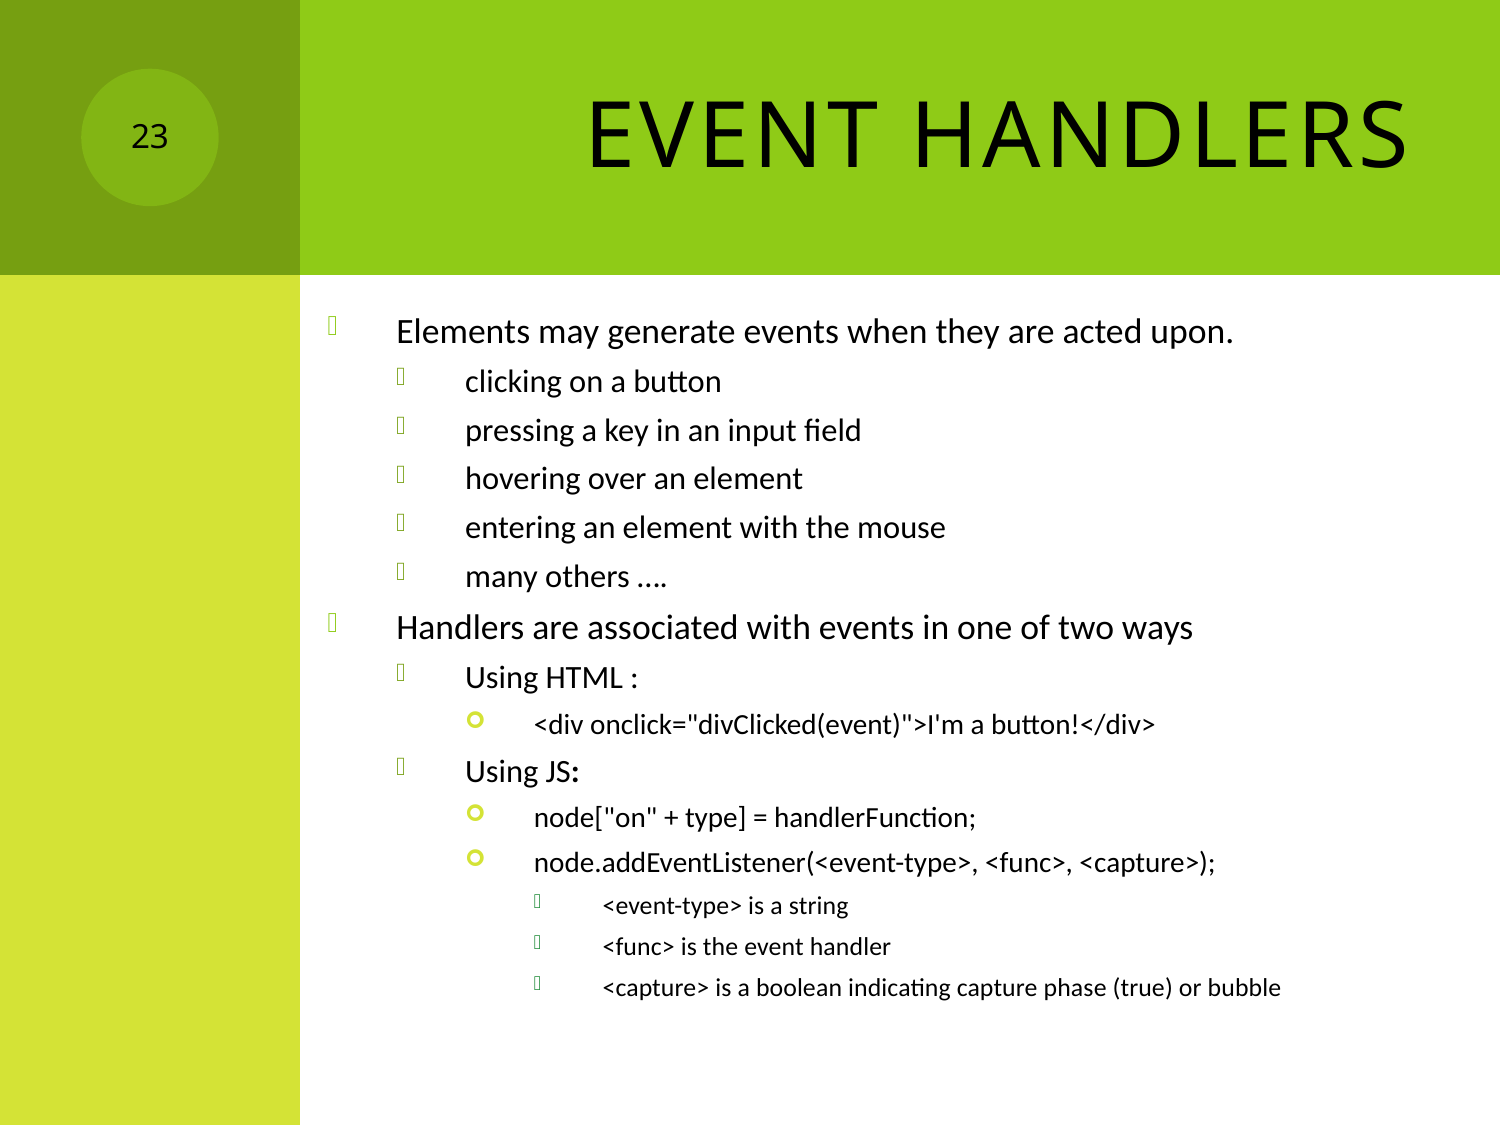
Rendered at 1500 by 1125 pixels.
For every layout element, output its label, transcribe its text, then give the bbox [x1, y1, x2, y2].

list Elements may generate events when they are acted upon. clicking on a button pressing a key in an input field hovering over an element entering an element with the mouse many others …. Handlers are associated with events in one of two ways Using HTML : <div onclick="divClicked(event)">I'm a button!</div> Using JS: node["on" + type] = handlerFunction; node.addEventListener(<event-type>, <func>, <capture>); <event-type> is a string <func> is the event handler <capture> is a boolean indicating capture phase (true) or bubble [312, 299, 1475, 1013]
title Event Handlers [399, 37, 1425, 225]
slide_number 23 [87, 87, 213, 188]
